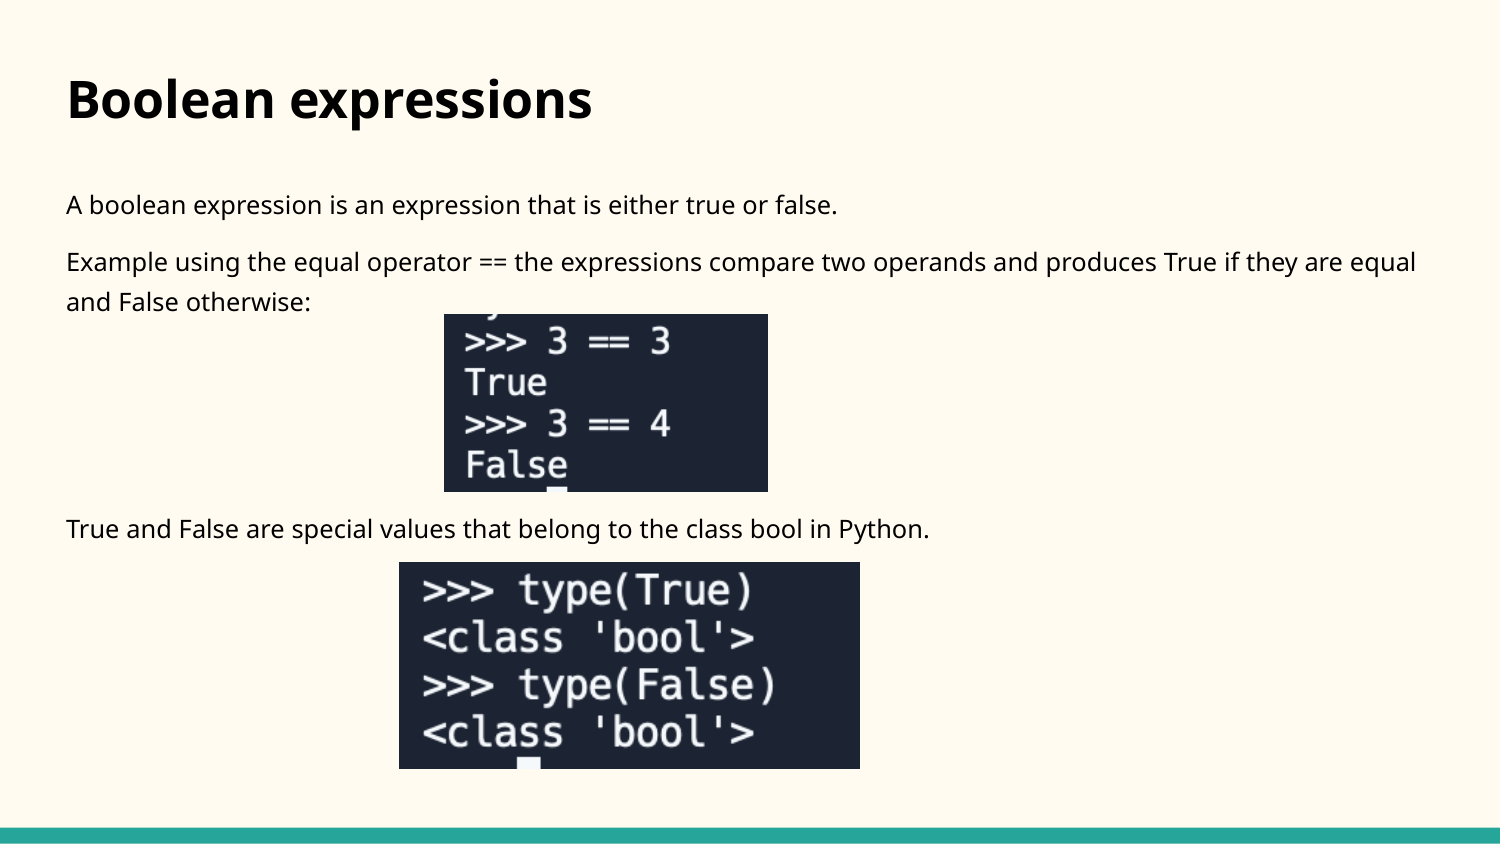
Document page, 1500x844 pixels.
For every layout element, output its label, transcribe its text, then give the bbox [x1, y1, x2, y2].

picture [399, 562, 860, 770]
picture [444, 314, 768, 492]
title Boolean expressions [51, 48, 1449, 149]
list A boolean expression is an expression that is either true or false. Example using the equal operator == the expressions compare two operands and produces True if they are equal and False otherwise: True and False are special values that belong to the class bool in Python. [51, 167, 1449, 563]
